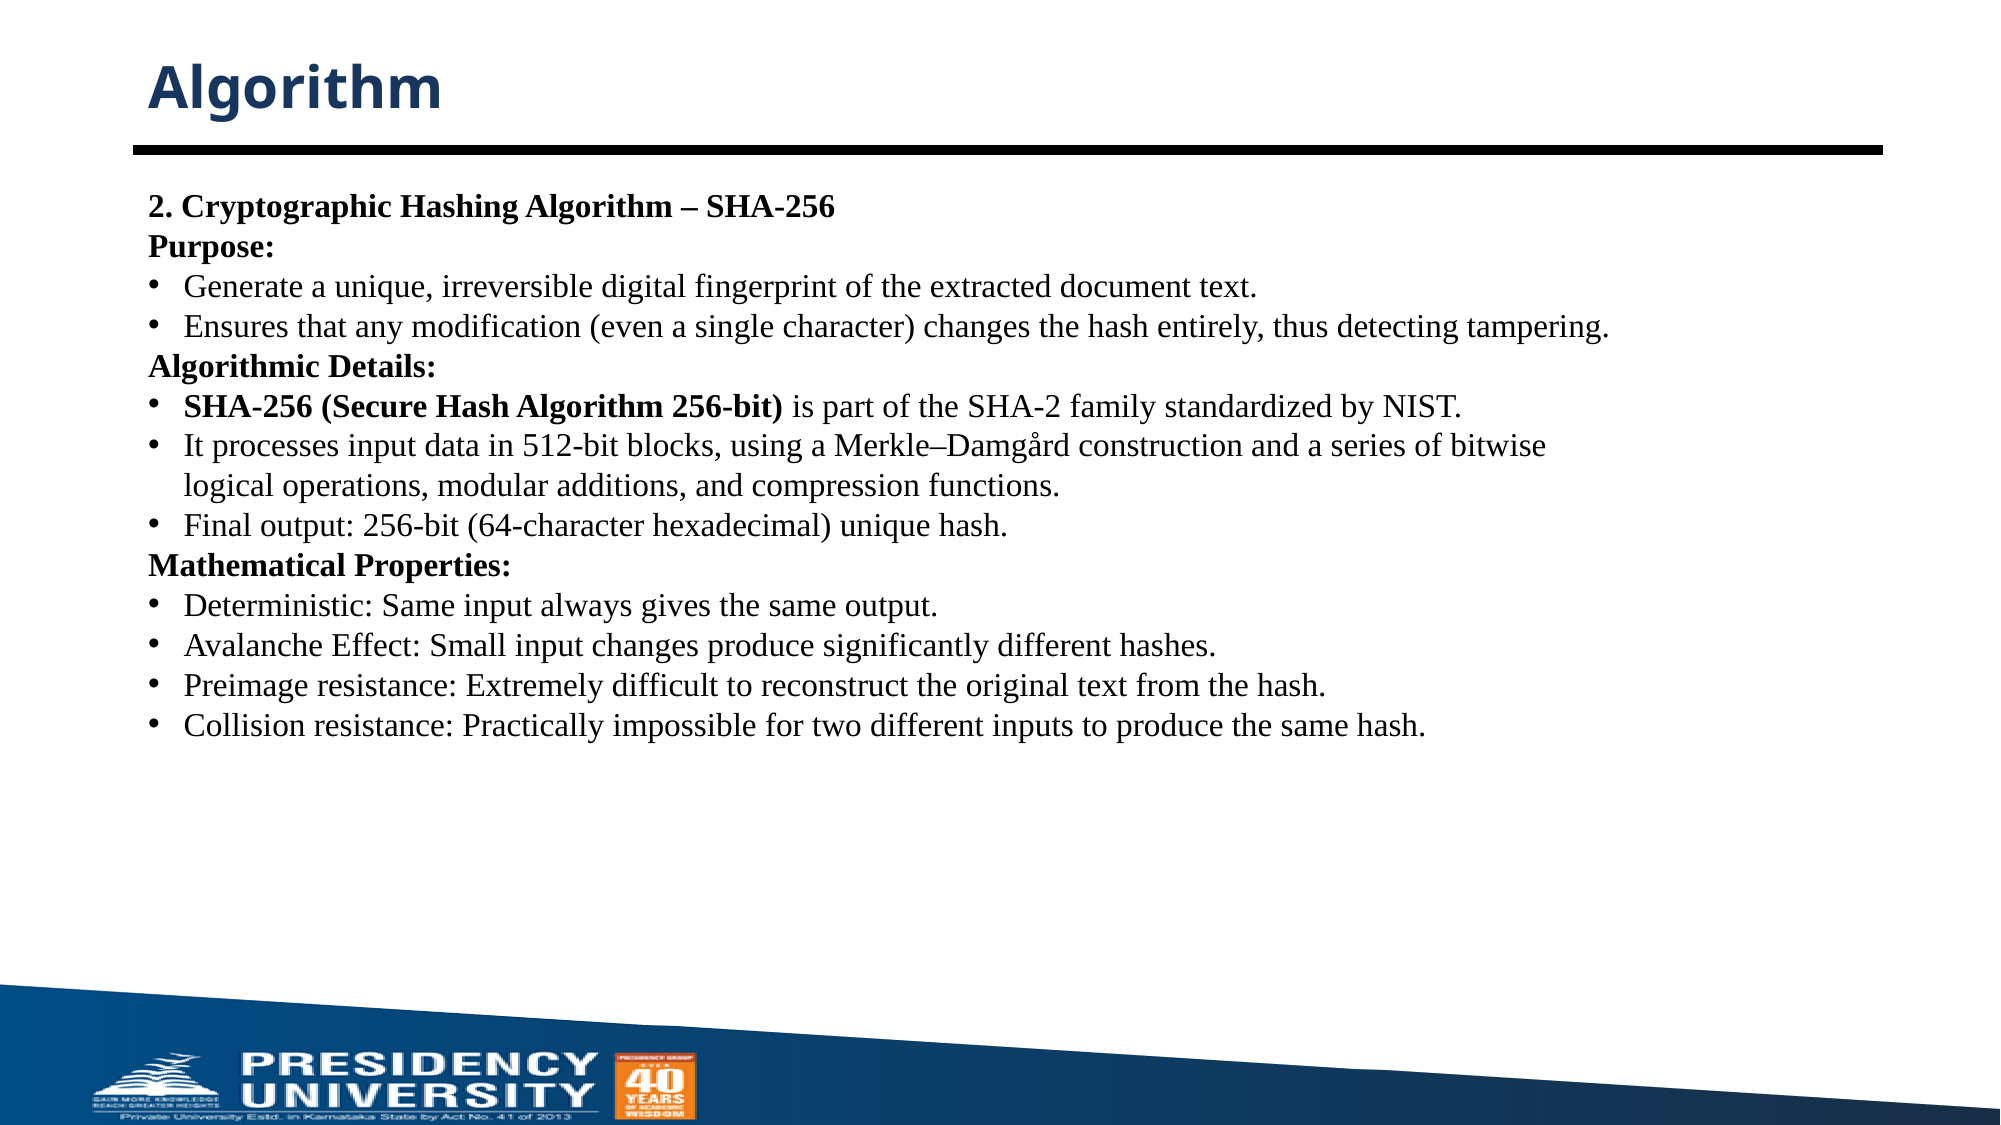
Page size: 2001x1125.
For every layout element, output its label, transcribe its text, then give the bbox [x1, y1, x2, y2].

title Algorithm [133, 45, 1884, 125]
picture [0, 982, 2000, 1125]
text_box 2. Cryptographic Hashing Algorithm – SHA-256 Purpose: Generate a unique, irreversible digital fingerprint of the extracted document text. Ensures that any modification (even a single character) changes the hash entirely, thus detecting tampering. Algorithmic Details: SHA-256 (Secure Hash Algorithm 256-bit) is part of the SHA-2 family standardized by NIST. It processes input data in 512-bit blocks, using a Merkle–Damgård construction and a series of bitwise logical operations, modular additions, and compression functions. Final output: 256-bit (64-character hexadecimal) unique hash. Mathematical Properties: Deterministic: Same input always gives the same output. Avalanche Effect: Small input changes produce significantly different hashes. Preimage resistance: Extremely difficult to reconstruct the original text from the hash. Collision resistance: Practically impossible for two different inputs to produce the same hash. [133, 176, 1642, 751]
